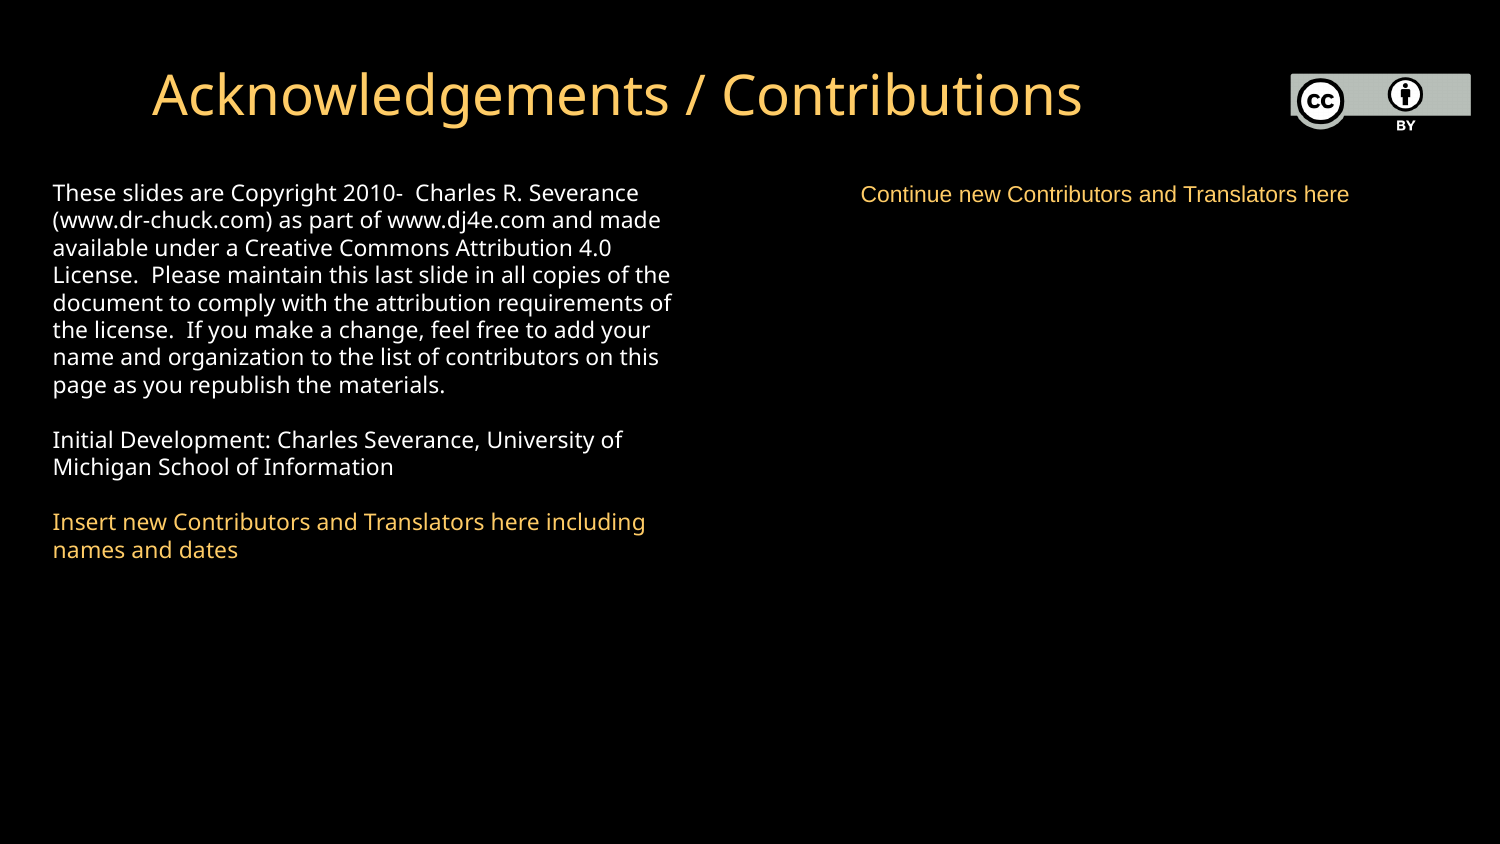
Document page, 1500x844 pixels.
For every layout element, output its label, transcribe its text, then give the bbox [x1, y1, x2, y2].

picture [1289, 72, 1472, 135]
text_box Continue new Contributors and Translators here [774, 171, 1436, 736]
title Acknowledgements / Contributions [137, 59, 1359, 136]
text_box These slides are Copyright 2010- Charles R. Severance (www.dr-chuck.com) as part of www.dj4e.com and made available under a Creative Commons Attribution 4.0 License. Please maintain this last slide in all copies of the document to comply with the attribution requirements of the license. If you make a change, feel free to add your name and organization to the list of contributors on this page as you republish the materials. Initial Development: Charles Severance, University of Michigan School of Information Insert new Contributors and Translators here including names and dates [37, 170, 699, 763]
